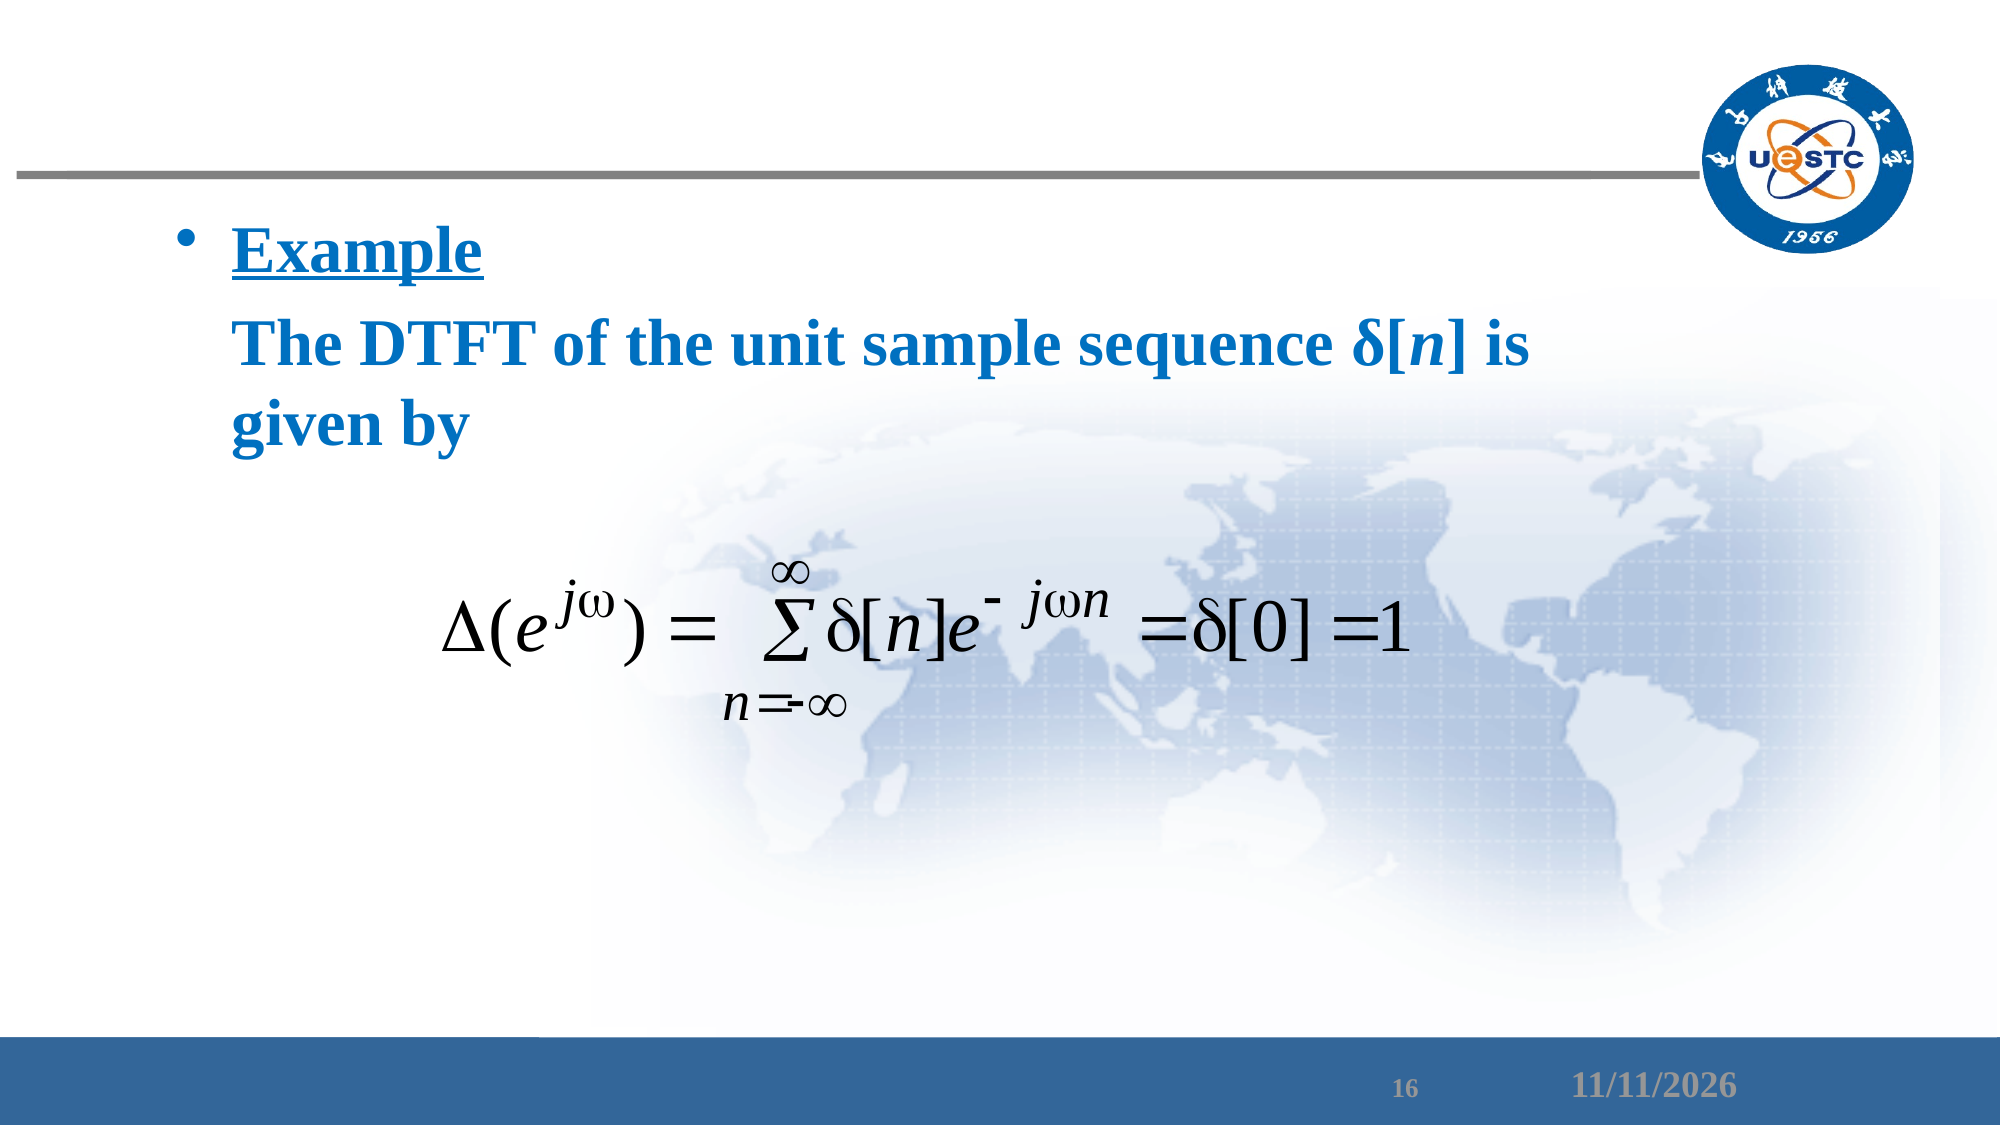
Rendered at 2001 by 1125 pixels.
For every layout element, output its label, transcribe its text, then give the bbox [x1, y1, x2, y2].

picture [483, 287, 1997, 1037]
list Example The DTFT of the unit sample sequence δ[n] is given by [160, 198, 1591, 513]
picture [1679, 56, 1968, 263]
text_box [436, 537, 1411, 728]
